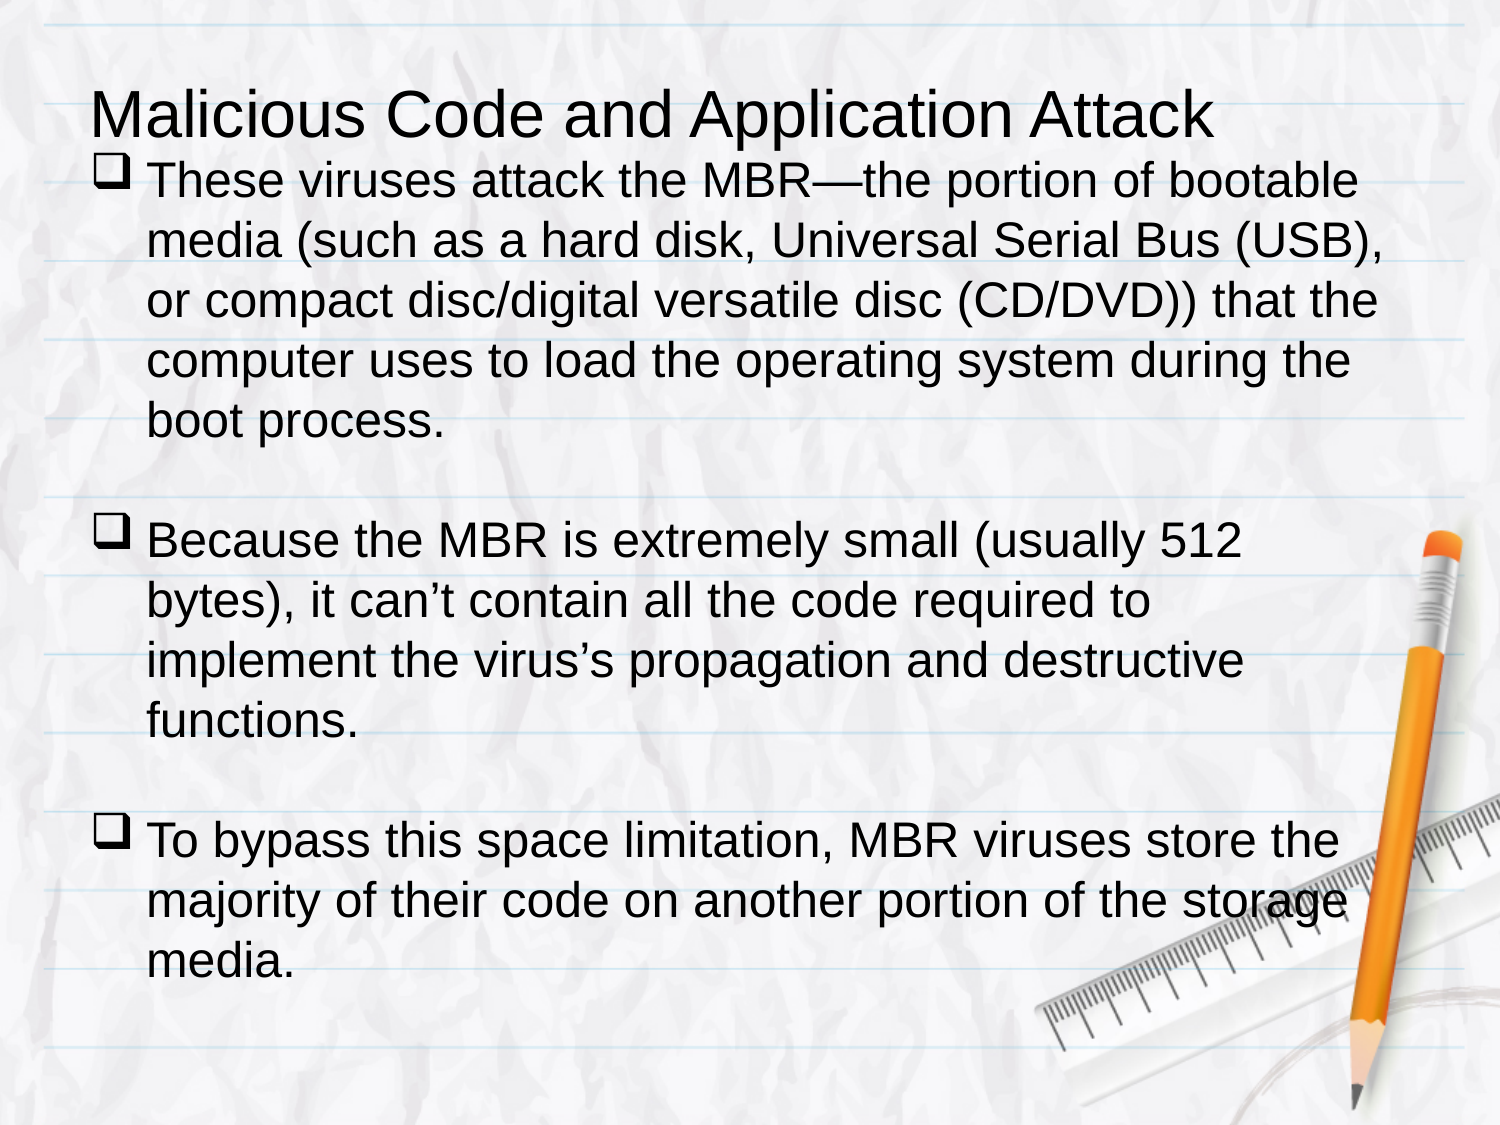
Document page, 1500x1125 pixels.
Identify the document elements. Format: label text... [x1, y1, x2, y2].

text_box These viruses attack the MBR—the portion of bootable media (such as a hard disk, Universal Serial Bus (USB), or compact disc/digital versatile disc (CD/DVD)) that the computer uses to load the operating system during the boot process. Because the MBR is extremely small (usually 512 bytes), it can’t contain all the code required to implement the virus’s propagation and destructive functions. To bypass this space limitation, MBR viruses store the majority of their code on another portion of the storage media. [74, 140, 1411, 1115]
picture [0, 0, 1500, 1125]
title Malicious Code and Application Attack [74, 44, 1426, 178]
